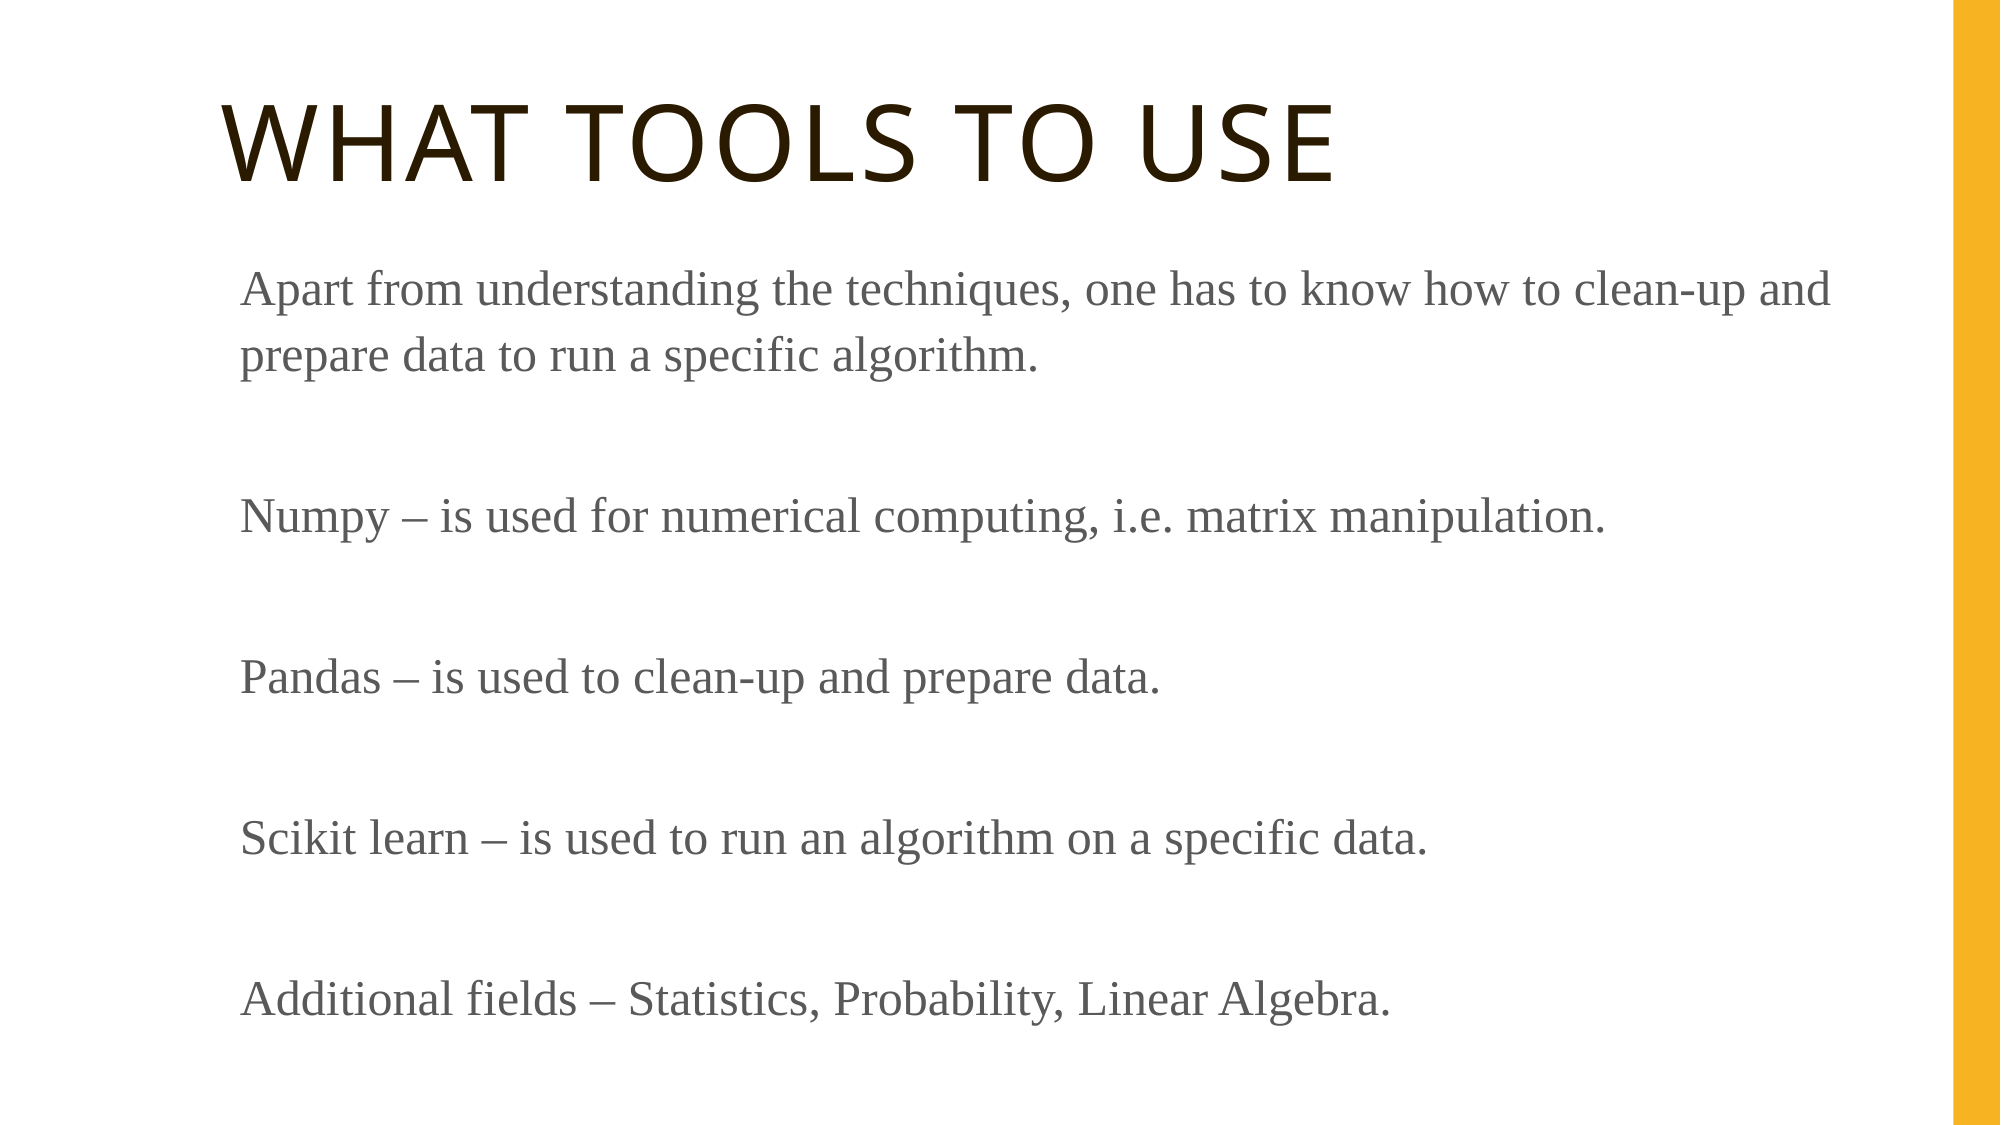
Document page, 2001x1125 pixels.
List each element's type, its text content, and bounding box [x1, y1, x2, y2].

list Apart from understanding the techniques, one has to know how to clean-up and prepare data to run a specific algorithm. Numpy – is used for numerical computing, i.e. matrix manipulation. Pandas – is used to clean-up and prepare data. Scikit learn – is used to run an algorithm on a specific data. Additional fields – Statistics, Probability, Linear Algebra. [205, 241, 1875, 1092]
title What tools to use [205, 82, 1875, 241]
